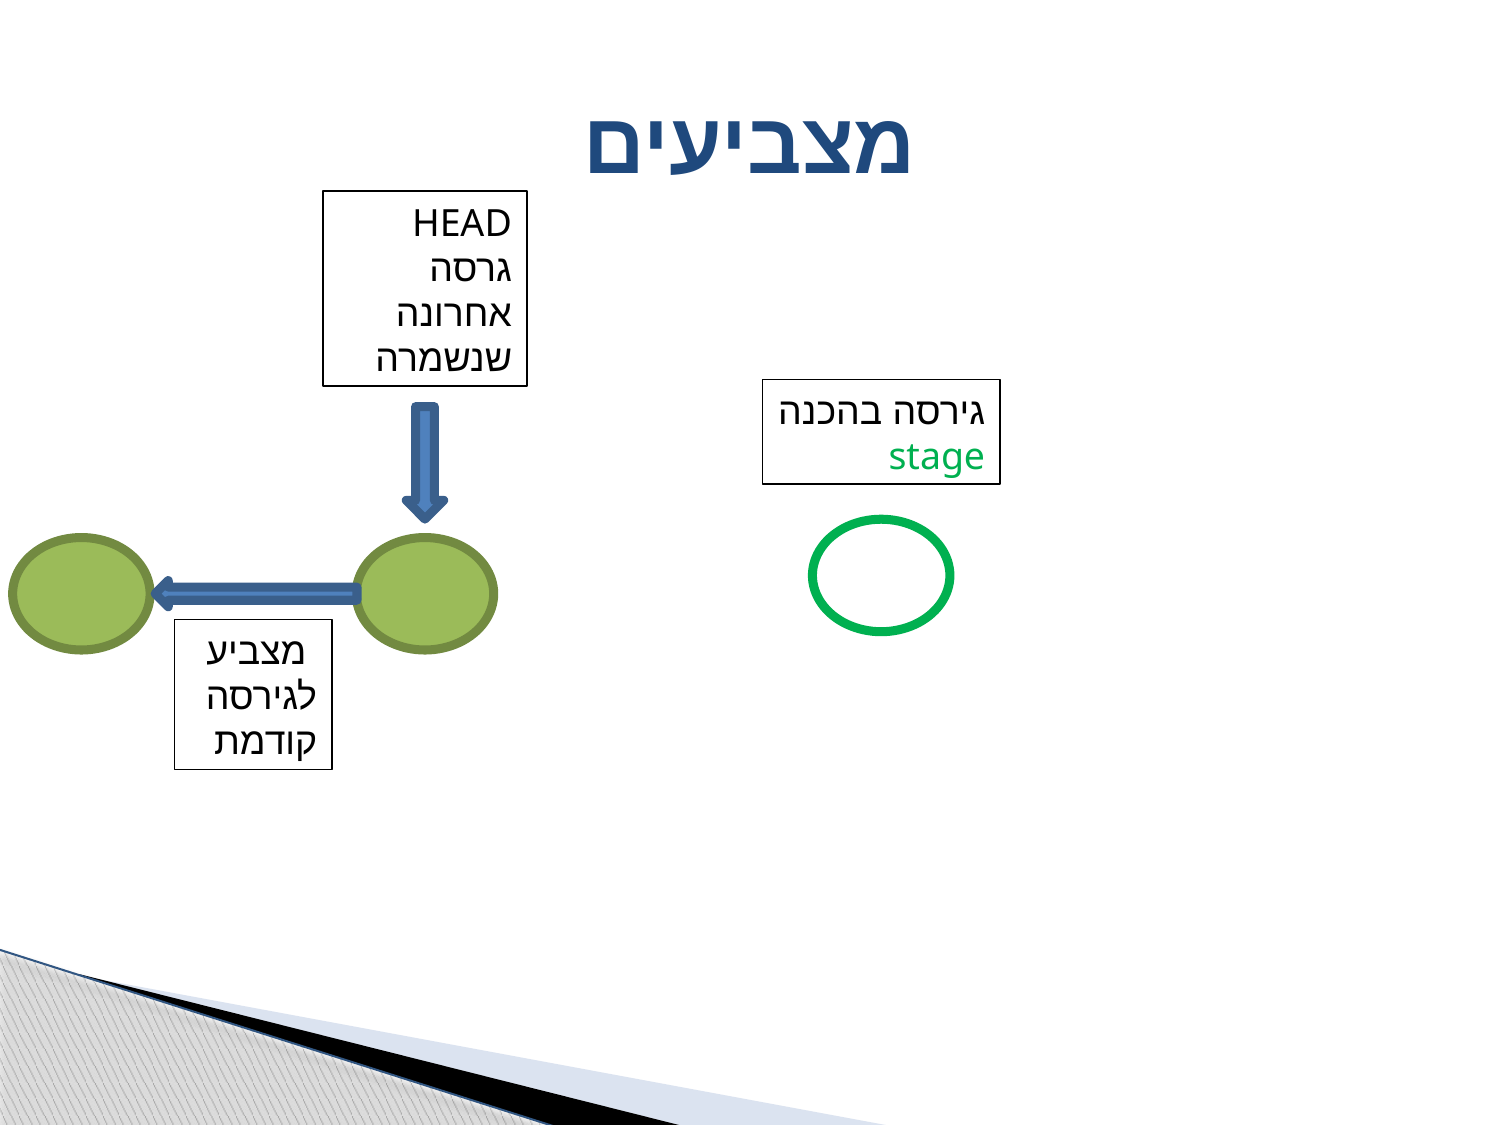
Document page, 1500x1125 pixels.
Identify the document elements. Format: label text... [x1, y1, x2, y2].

title מצביעים [75, 45, 1425, 233]
text_box גירסה בהכנה stage [762, 379, 1000, 485]
text_box [401, 402, 449, 524]
text_box [150, 576, 362, 612]
text_box [807, 514, 955, 637]
text_box [352, 533, 499, 655]
text_box [8, 533, 155, 655]
text_box HEAD גרסה אחרונה שנשמרה [323, 191, 527, 386]
text_box מצביע לגירסה קודמת [174, 619, 332, 770]
